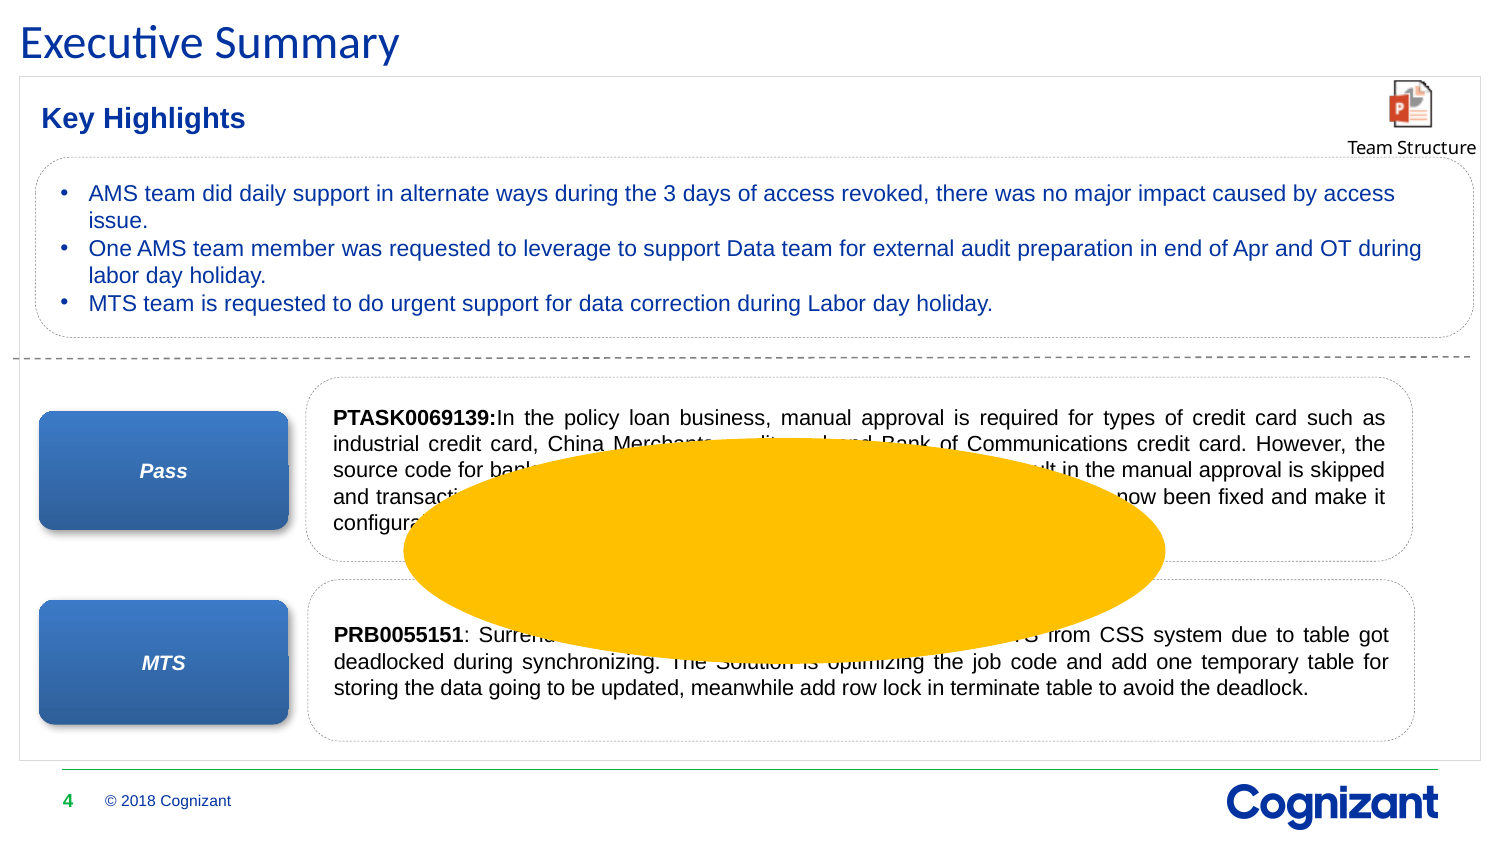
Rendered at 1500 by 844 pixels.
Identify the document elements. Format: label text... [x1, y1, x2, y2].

title Executive Summary [19, 17, 1396, 76]
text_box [1338, 79, 1487, 207]
text_box [19, 76, 1481, 761]
text_box MTS [38, 599, 289, 725]
text_box AMS team did daily support in alternate ways during the 3 days of access revoked, there was no major impact caused by access issue. One AMS team member was requested to leverage to support Data team for external audit preparation in end of Apr and OT during labor day holiday. MTS team is requested to do urgent support for data correction during Labor day holiday. [35, 157, 1474, 338]
text_box Pass [38, 411, 289, 530]
text_box Key Highlights [26, 92, 367, 143]
slide_number 4 [63, 787, 101, 813]
text_box PRB0055151: Surrender application data synchronization failed in MTS from CSS system due to table got deadlocked during synchronizing. The Solution is optimizing the job code and add one temporary table for storing the data going to be updated, meanwhile add row lock in terminate table to avoid the deadlock. [307, 579, 1415, 742]
text_box [402, 436, 1167, 665]
text_box PTASK0069139:In the policy loan business, manual approval is required for types of credit card such as industrial credit card, China Merchants credit card and Bank of Communications credit card. However, the source code for bank code verification is hard coded in Pass system, result in the manual approval is skipped and transactions can make successfully without manual approval. The code has now been fixed and make it configurable. [305, 377, 1413, 562]
footer © 2018 Cognizant [105, 787, 855, 813]
picture [1227, 784, 1438, 830]
